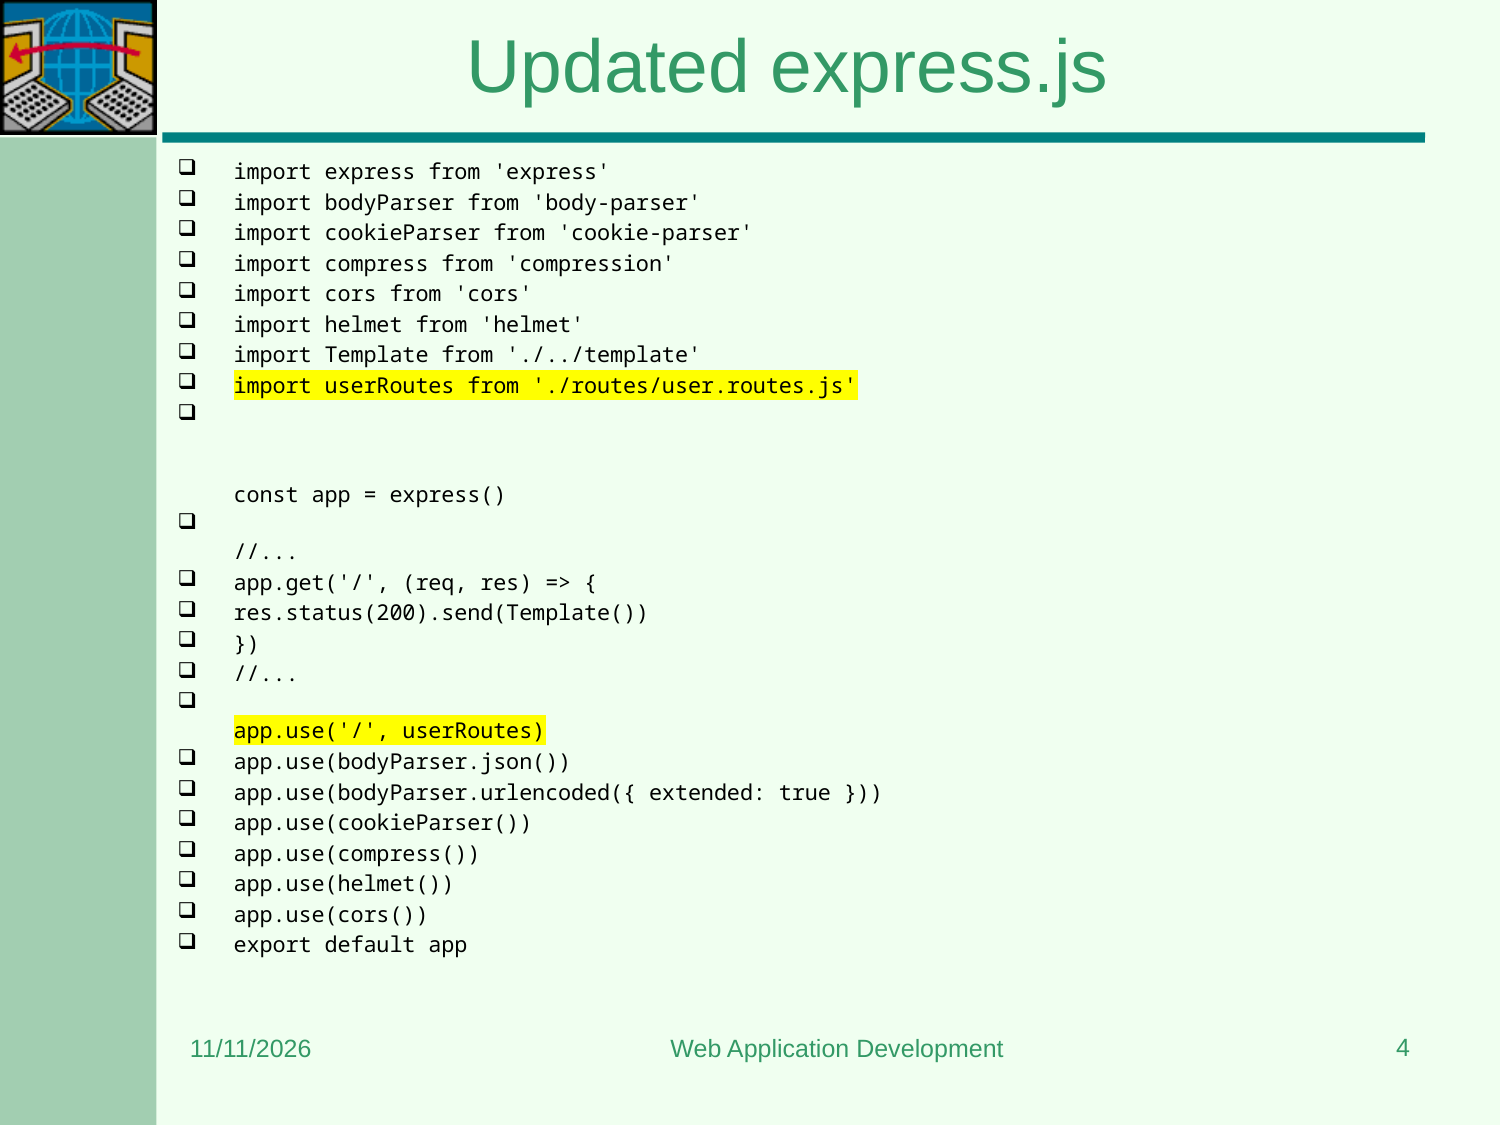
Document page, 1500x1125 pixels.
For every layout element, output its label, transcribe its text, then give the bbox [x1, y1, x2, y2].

picture [0, 0, 157, 135]
footer Web Application Development [462, 1024, 1213, 1104]
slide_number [174, 1024, 438, 1104]
title Updated express.js [150, 0, 1425, 125]
slide_number 4 [1237, 1024, 1426, 1103]
list import express from 'express' import bodyParser from 'body-parser' import cookieParser from 'cookie-parser' import compress from 'compression' import cors from 'cors' import helmet from 'helmet' import Template from './../template' import userRoutes from './routes/user.routes.js' const app = express() //... app.get('/', (req, res) => { res.status(200).send(Template()) }) //... app.use('/', userRoutes) app.use(bodyParser.json()) app.use(bodyParser.urlencoded({ extended: true })) app.use(cookieParser()) app.use(compress()) app.use(helmet()) app.use(cors()) export default app [162, 149, 1488, 1013]
